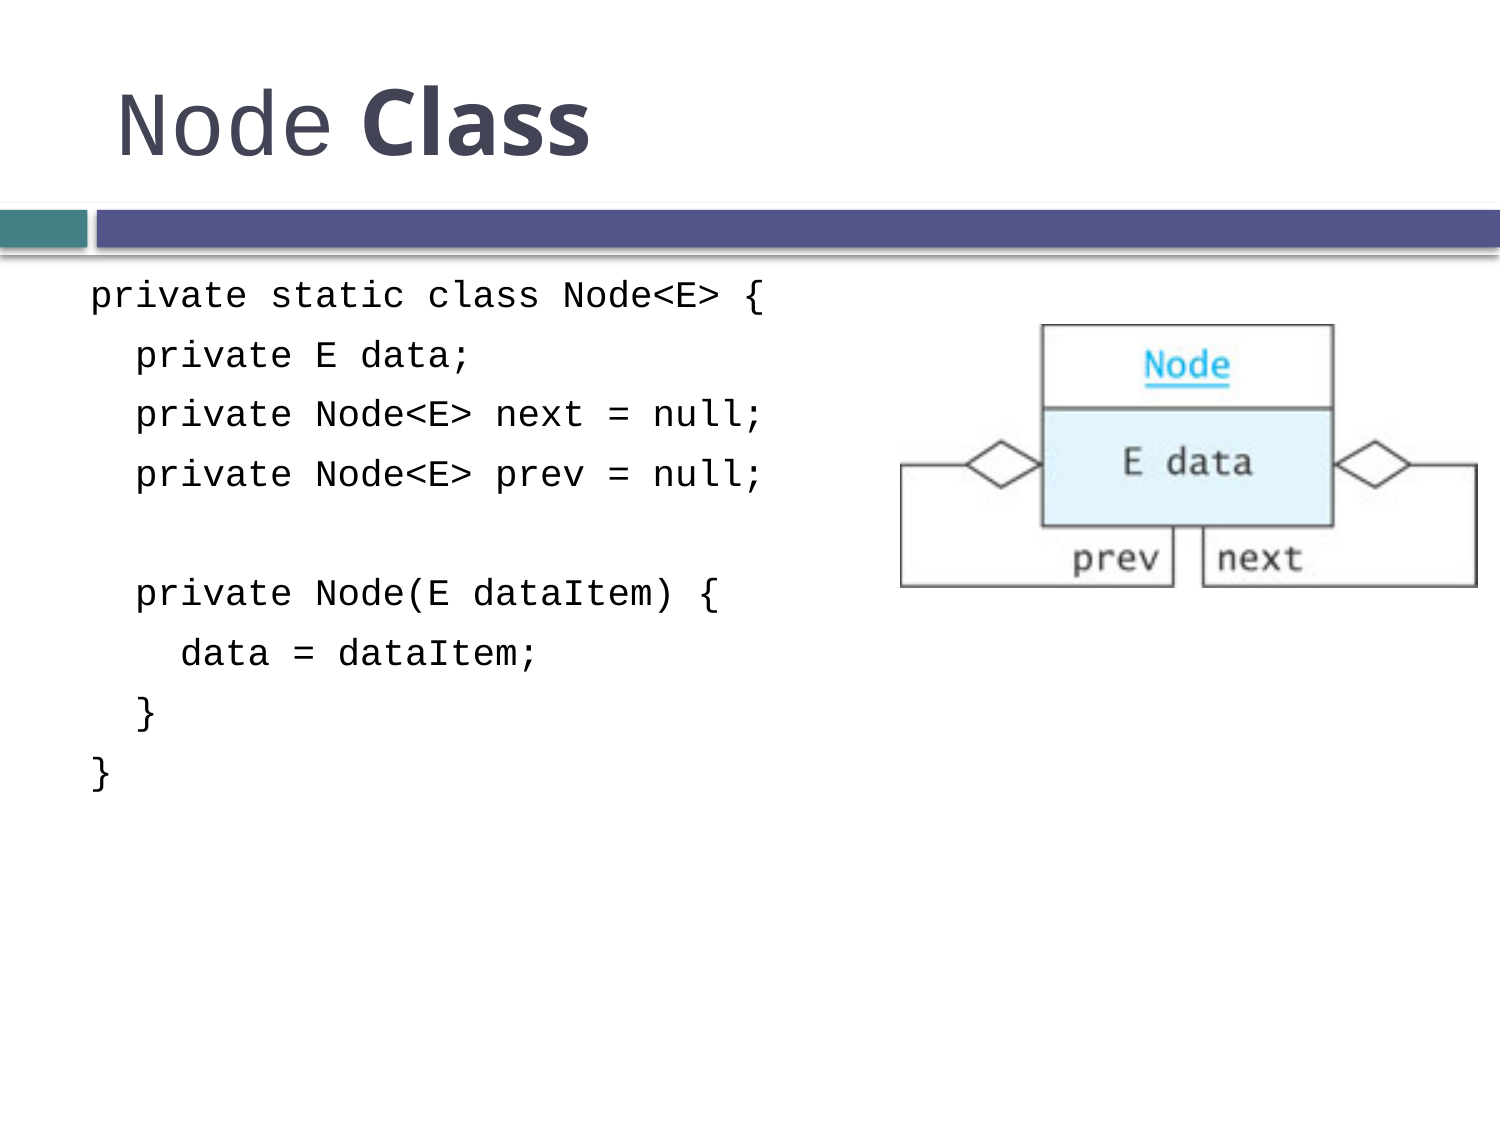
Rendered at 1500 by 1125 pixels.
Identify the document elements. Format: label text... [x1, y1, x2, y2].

picture [899, 324, 1479, 588]
title Node Class [100, 37, 1439, 201]
list private static class Node<E> { private E data; private Node<E> next = null; private Node<E> prev = null; private Node(E dataItem) { data = dataItem; } } [74, 262, 1213, 1006]
